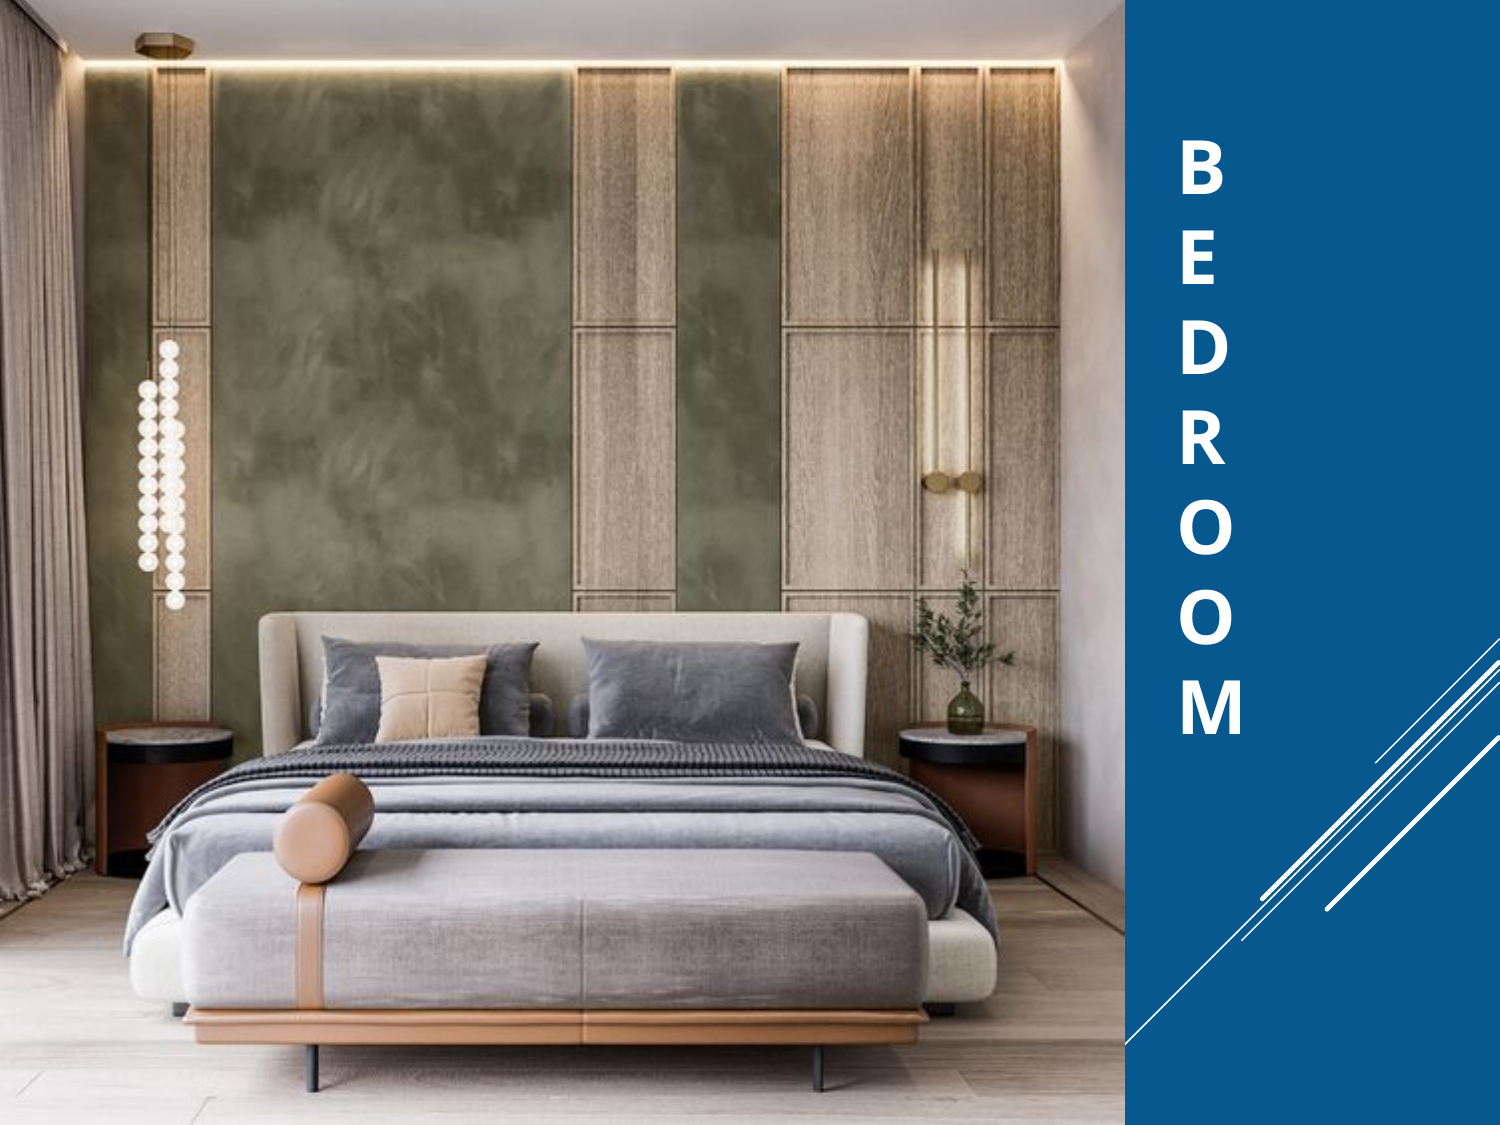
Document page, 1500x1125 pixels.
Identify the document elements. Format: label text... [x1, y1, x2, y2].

picture [0, 0, 1126, 1125]
text_box B E D R O O M [1161, 111, 1275, 802]
